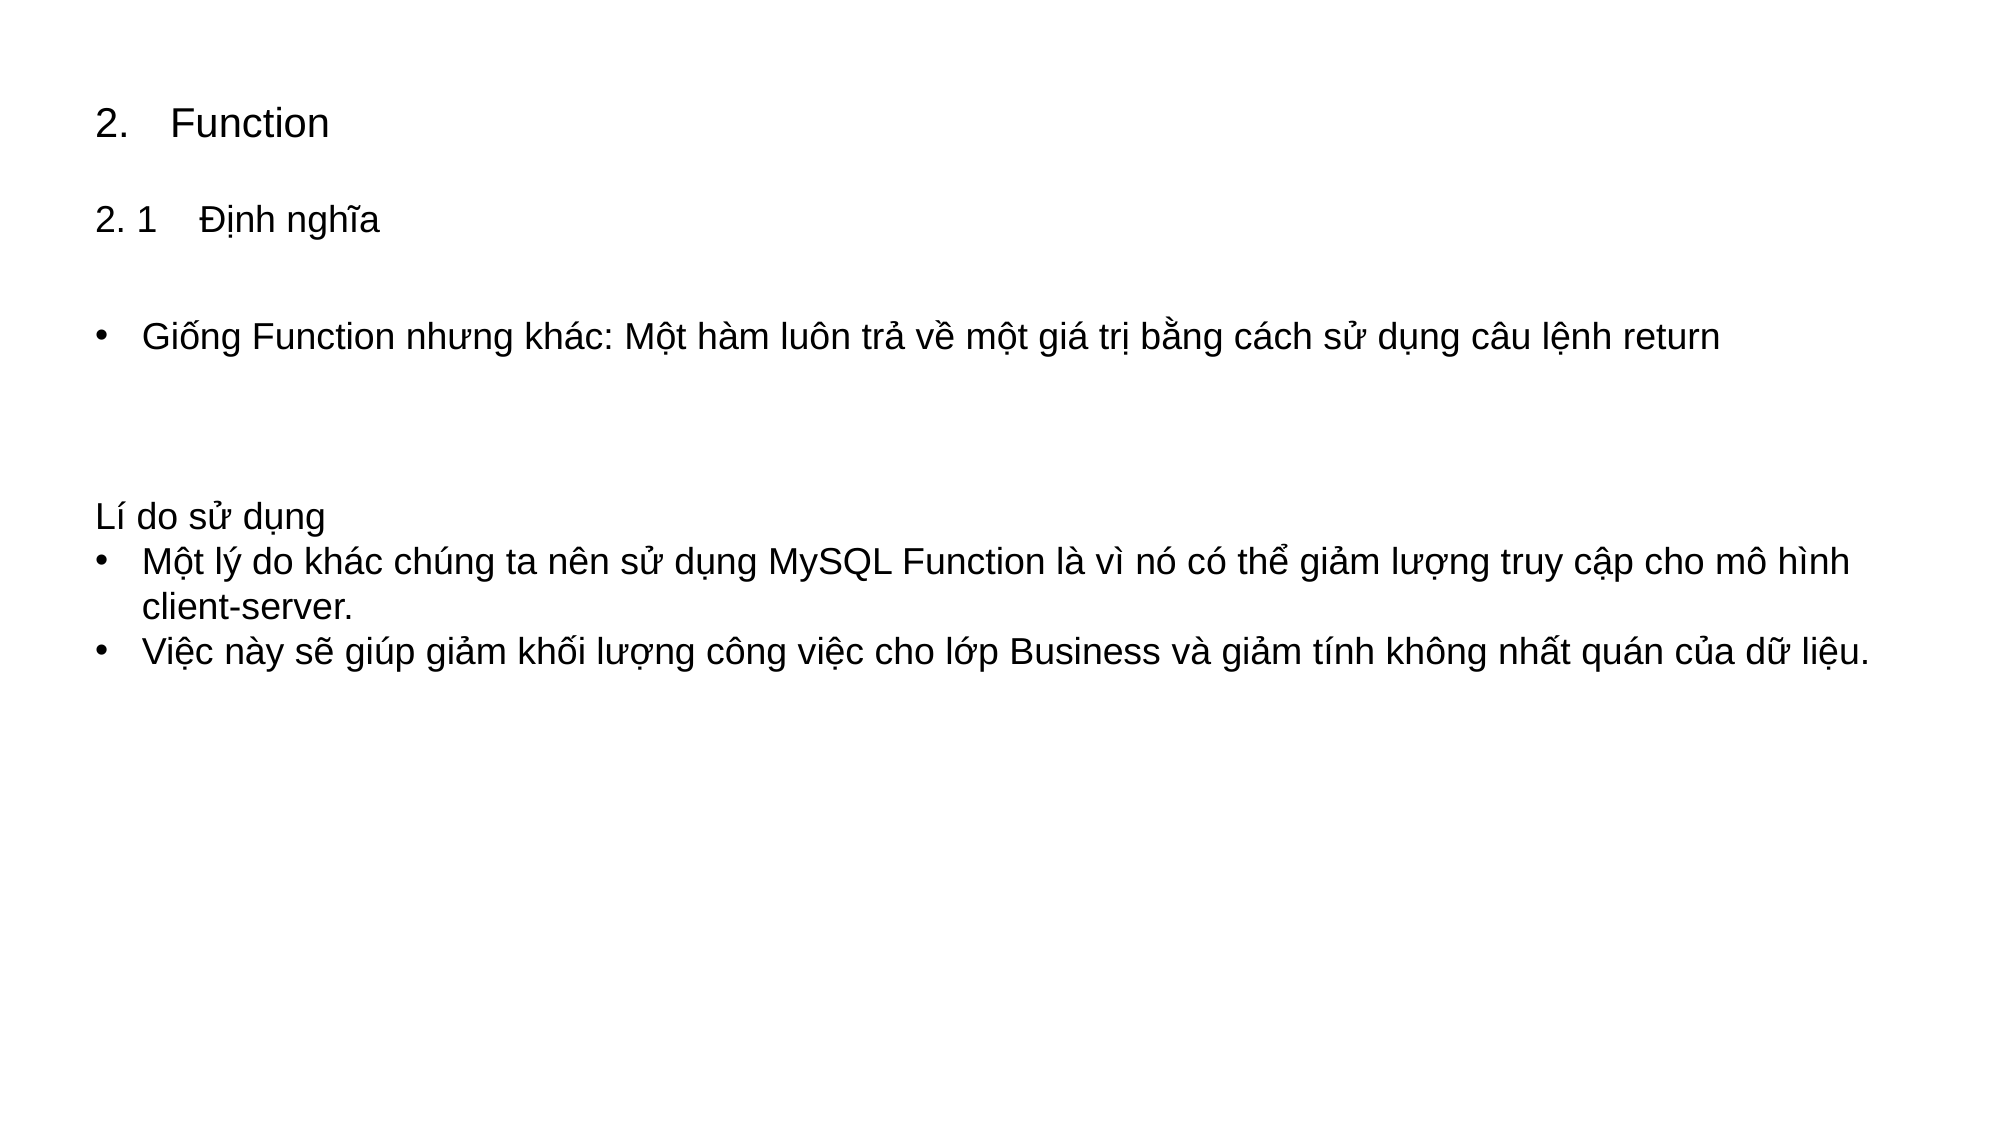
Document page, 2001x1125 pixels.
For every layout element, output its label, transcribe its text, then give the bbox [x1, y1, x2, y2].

text_box Function [80, 88, 1952, 154]
text_box 2. 1 Định nghĩa [80, 187, 1952, 248]
text_box Giống Function nhưng khác: Một hàm luôn trả về một giá trị bằng cách sử dụng câu lệnh return Lí do sử dụng Một lý do khác chúng ta nên sử dụng MySQL Function là vì nó có thể giảm lượng truy cập cho mô hình client-server. Việc này sẽ giúp giảm khối lượng công việc cho lớp Business và giảm tính không nhất quán của dữ liệu. [80, 282, 1928, 950]
